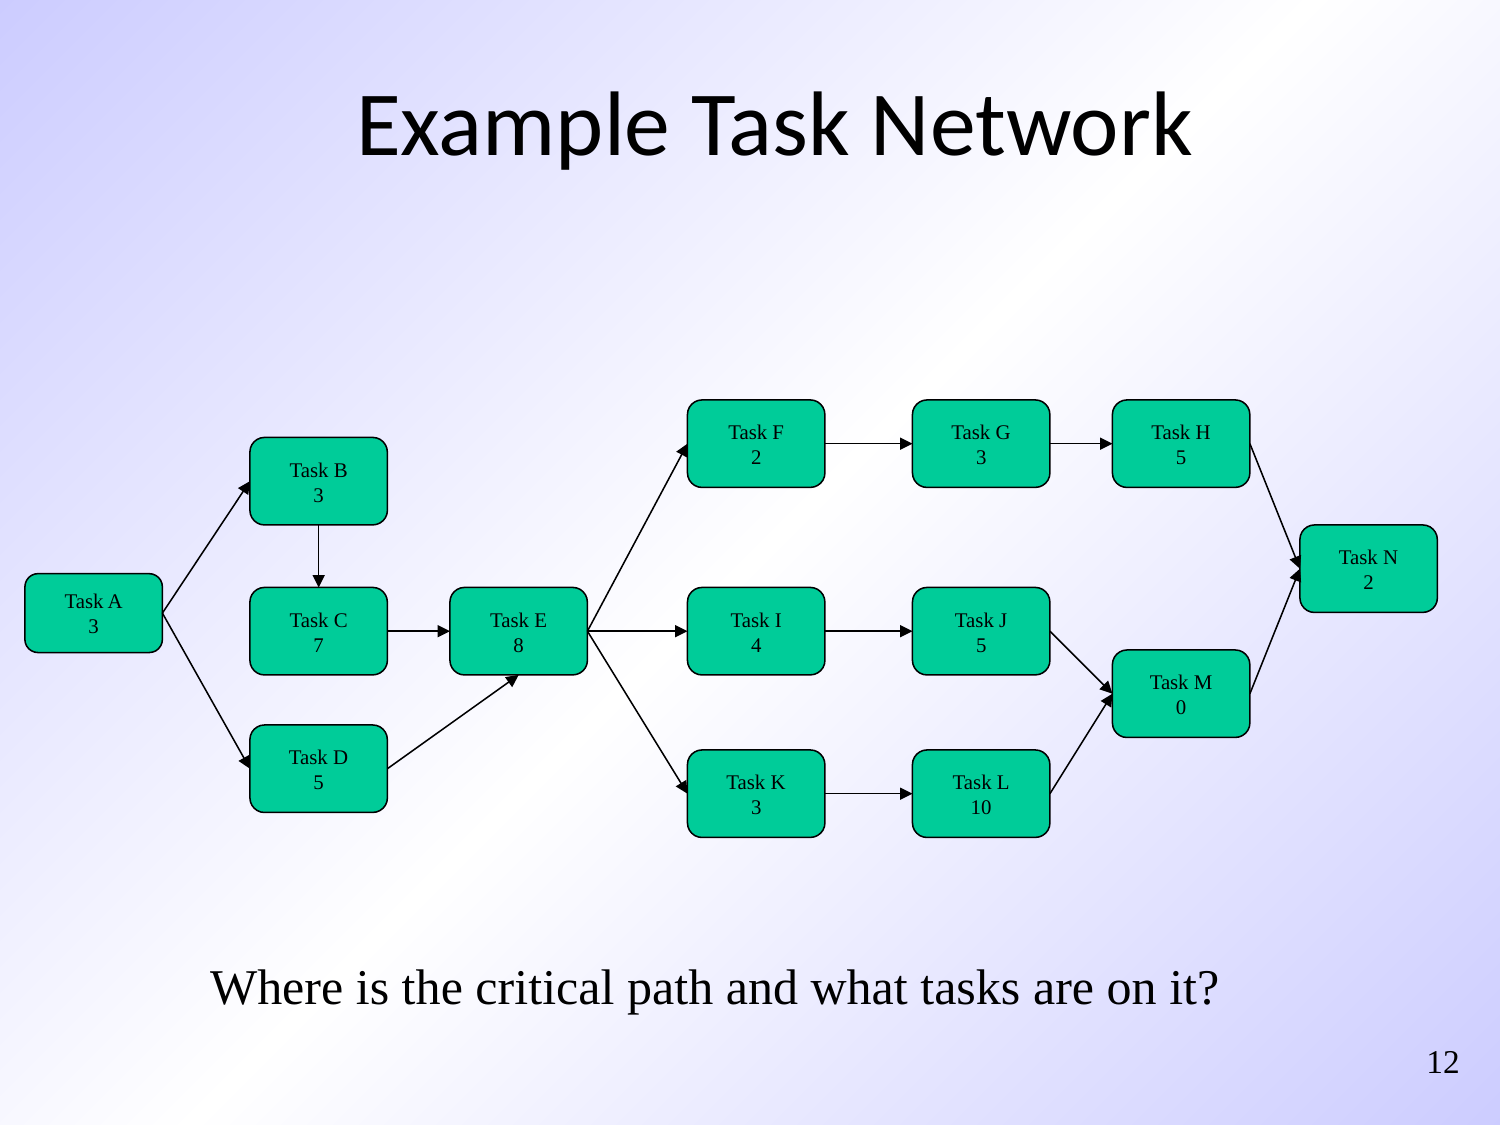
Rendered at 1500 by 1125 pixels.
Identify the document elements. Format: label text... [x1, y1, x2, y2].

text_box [162, 613, 251, 770]
text_box Task B 3 [249, 437, 388, 525]
text_box Task E 8 [449, 587, 582, 675]
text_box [1049, 693, 1113, 794]
text_box Task G 3 [912, 399, 1050, 488]
title Example Task Network [137, 24, 1413, 213]
text_box Task N 2 [1304, 524, 1438, 613]
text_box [387, 674, 520, 769]
text_box Task L 10 [912, 749, 1050, 838]
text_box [1249, 443, 1301, 568]
text_box Task K 3 [687, 749, 825, 838]
text_box Task C 7 [254, 587, 388, 675]
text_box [1249, 568, 1301, 694]
text_box Task H 5 [1112, 399, 1250, 488]
text_box Task J 5 [912, 587, 1050, 675]
slide_number 12 [1400, 1025, 1475, 1100]
text_box Task A 3 [24, 573, 157, 653]
text_box Task D 5 [249, 724, 388, 813]
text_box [1049, 630, 1113, 693]
text_box Task I 4 [691, 587, 825, 675]
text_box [587, 630, 688, 794]
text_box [162, 480, 251, 613]
text_box Where is the critical path and what tasks are on it? [195, 946, 1235, 1022]
text_box Task F 2 [687, 399, 825, 488]
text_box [587, 443, 688, 630]
text_box Task M 0 [1116, 649, 1250, 738]
